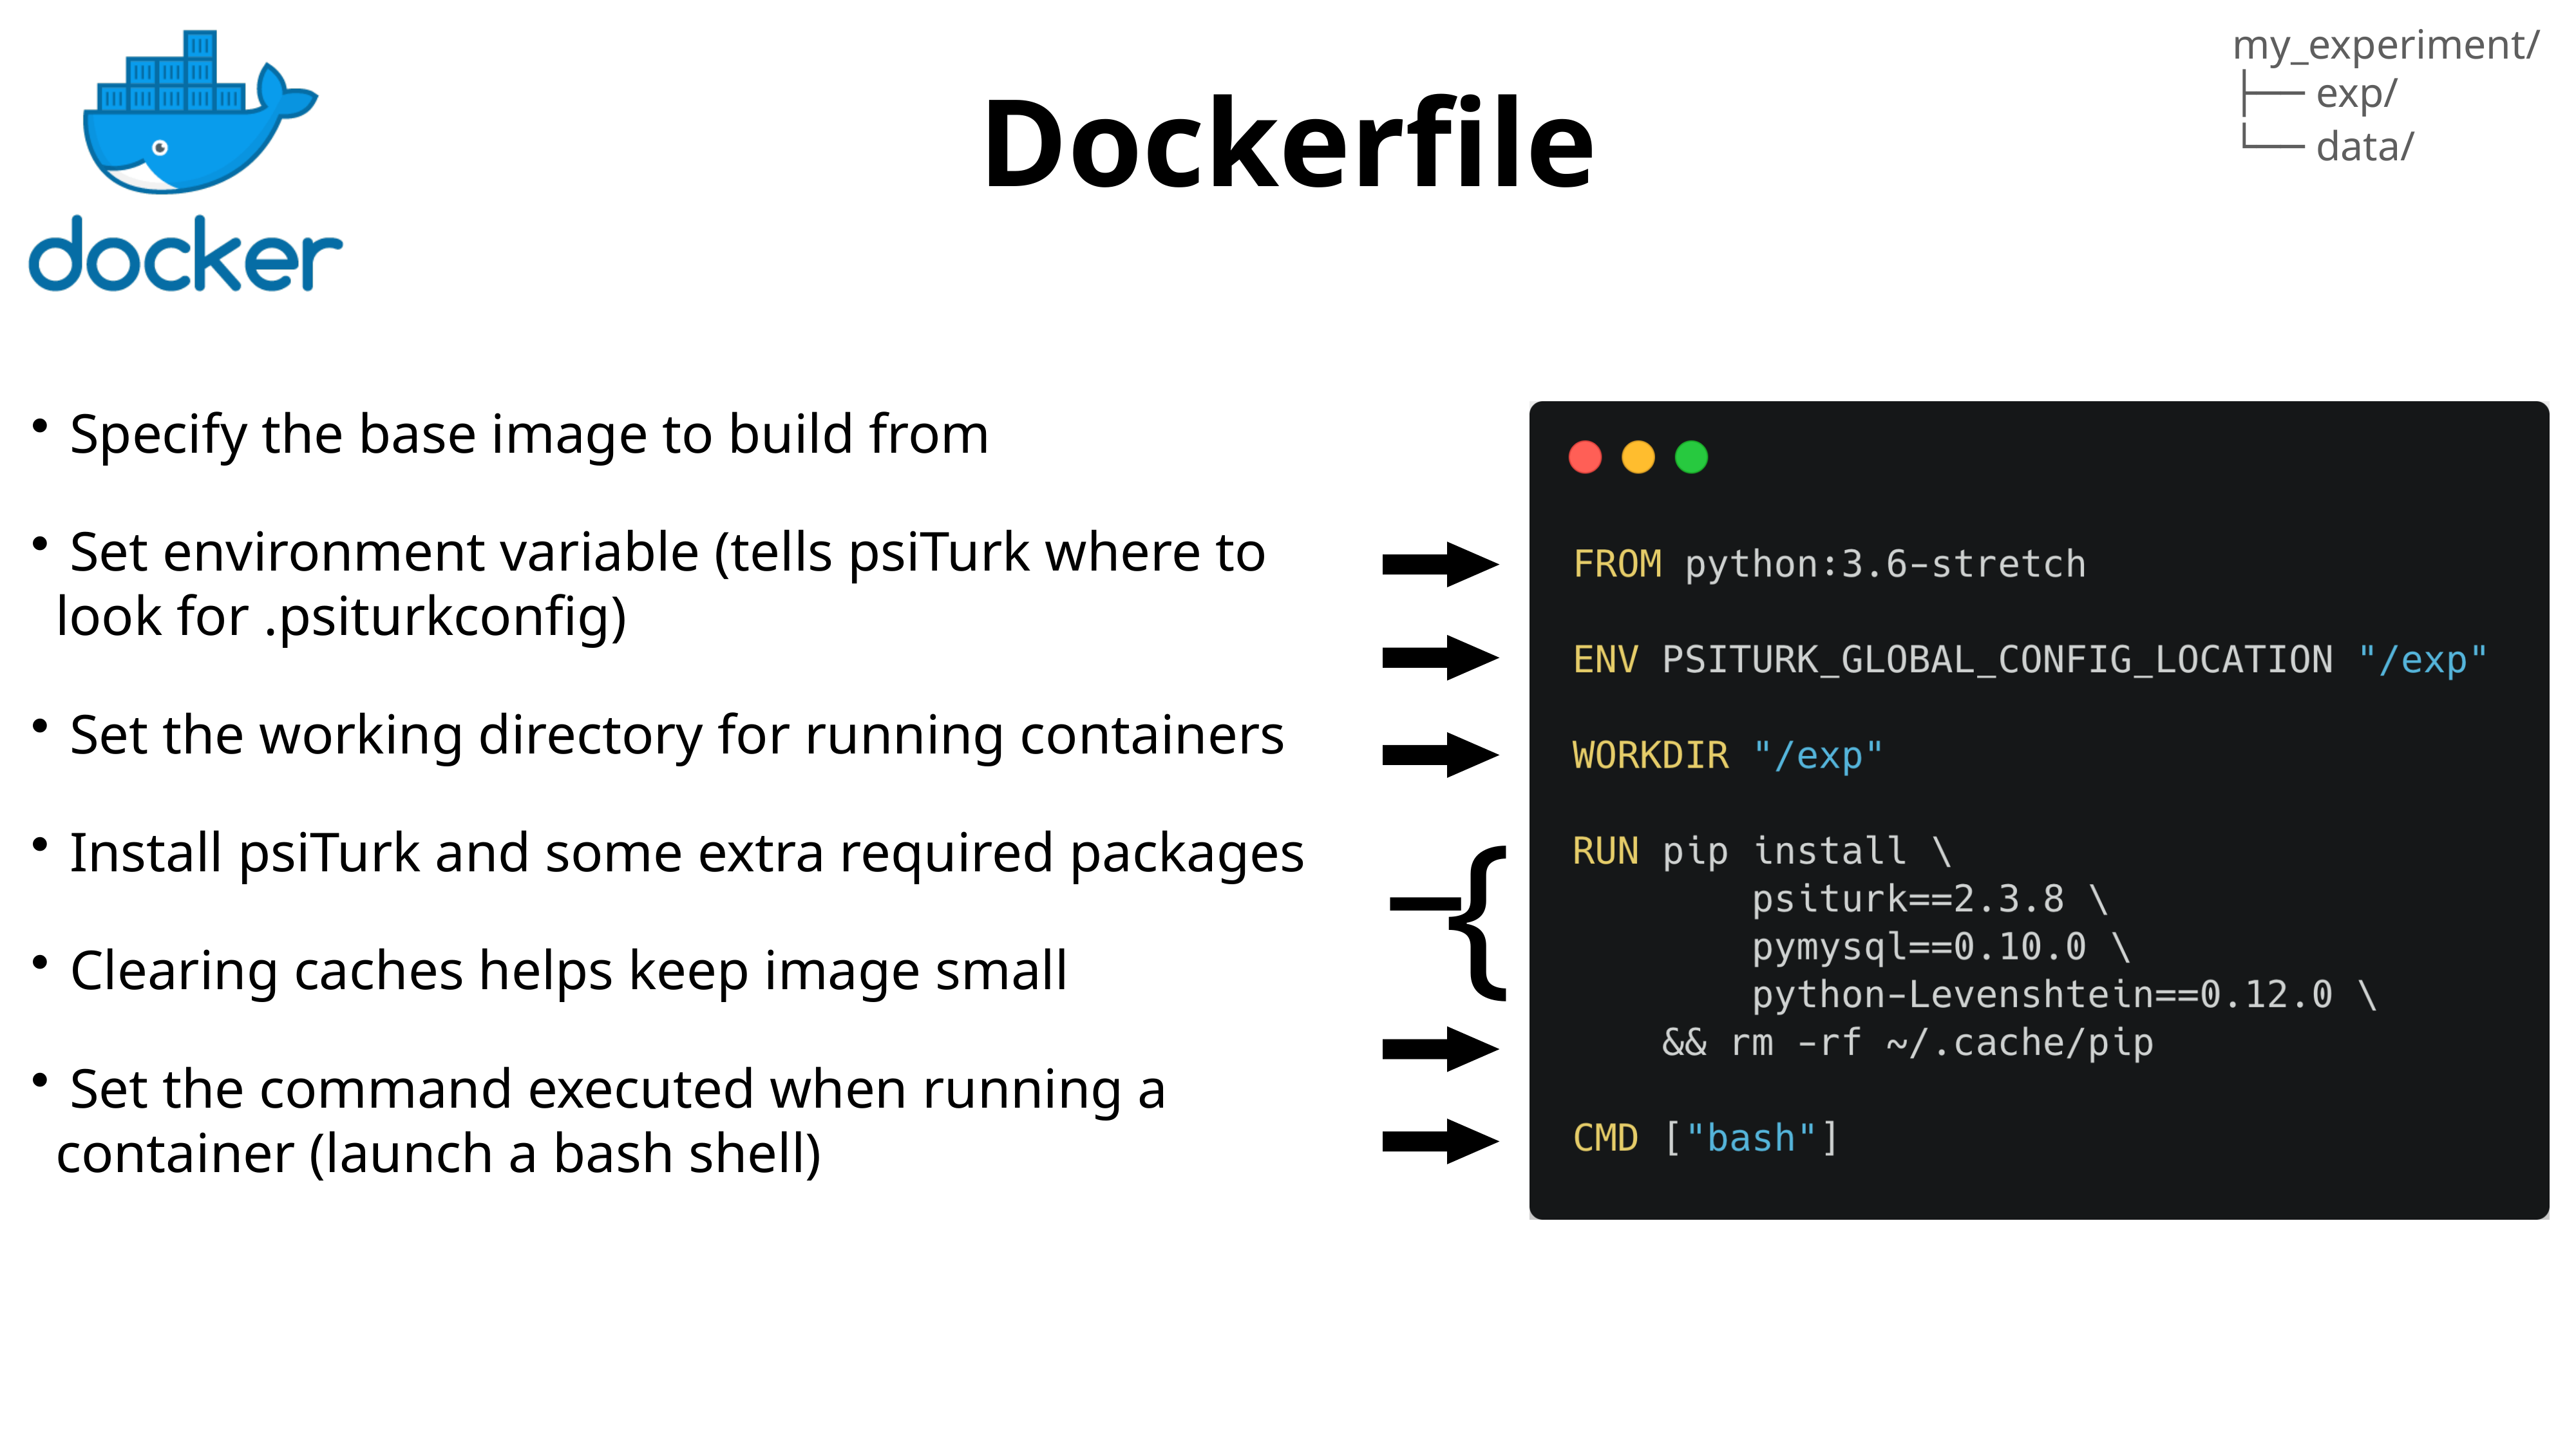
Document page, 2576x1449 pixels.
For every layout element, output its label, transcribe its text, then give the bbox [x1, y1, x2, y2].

text_box [1383, 1026, 1500, 1072]
text_box [1383, 542, 1500, 587]
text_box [1378, 791, 1500, 1014]
text_box [1383, 732, 1500, 778]
text_box Specify the base image to build from Set environment variable (tells psiTurk where to look for .psiturkconfig) Set the working directory for running containers Install psiTurk and some extra required packages Clearing caches helps keep image small Set the command executed when running a container (launch a bash shell) [26, 393, 1316, 1189]
text_box [1383, 634, 1500, 681]
picture [1530, 401, 2550, 1220]
text_box [1383, 1118, 1500, 1164]
picture [26, 26, 346, 296]
text_box my_experiment/ ├── exp/ └── data/ [2227, 13, 2547, 175]
text_box Dockerfile [972, 60, 1603, 216]
